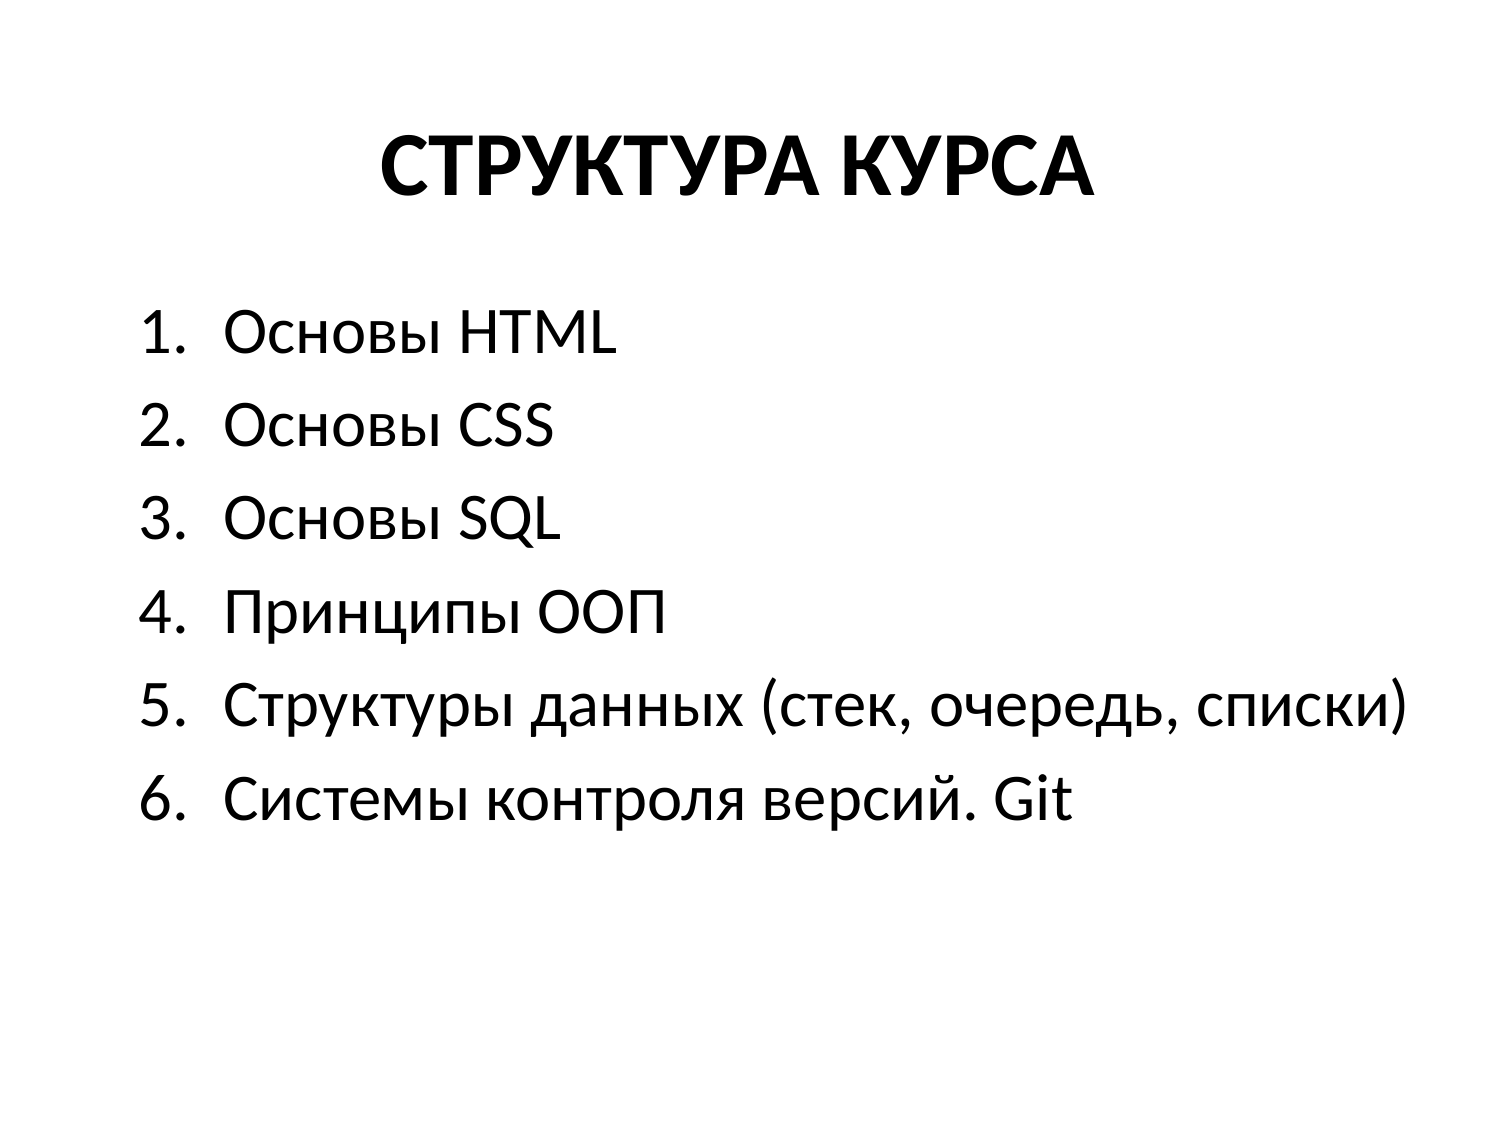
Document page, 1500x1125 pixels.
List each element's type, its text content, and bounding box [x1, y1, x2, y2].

title СТРУКТУРА КУРСА [100, 37, 1376, 279]
subtitle Основы HTML Основы СSS Основы SQL Принципы ООП Структуры данных (стек, очередь, списки) Системы контроля версий. Git [123, 278, 1447, 953]
